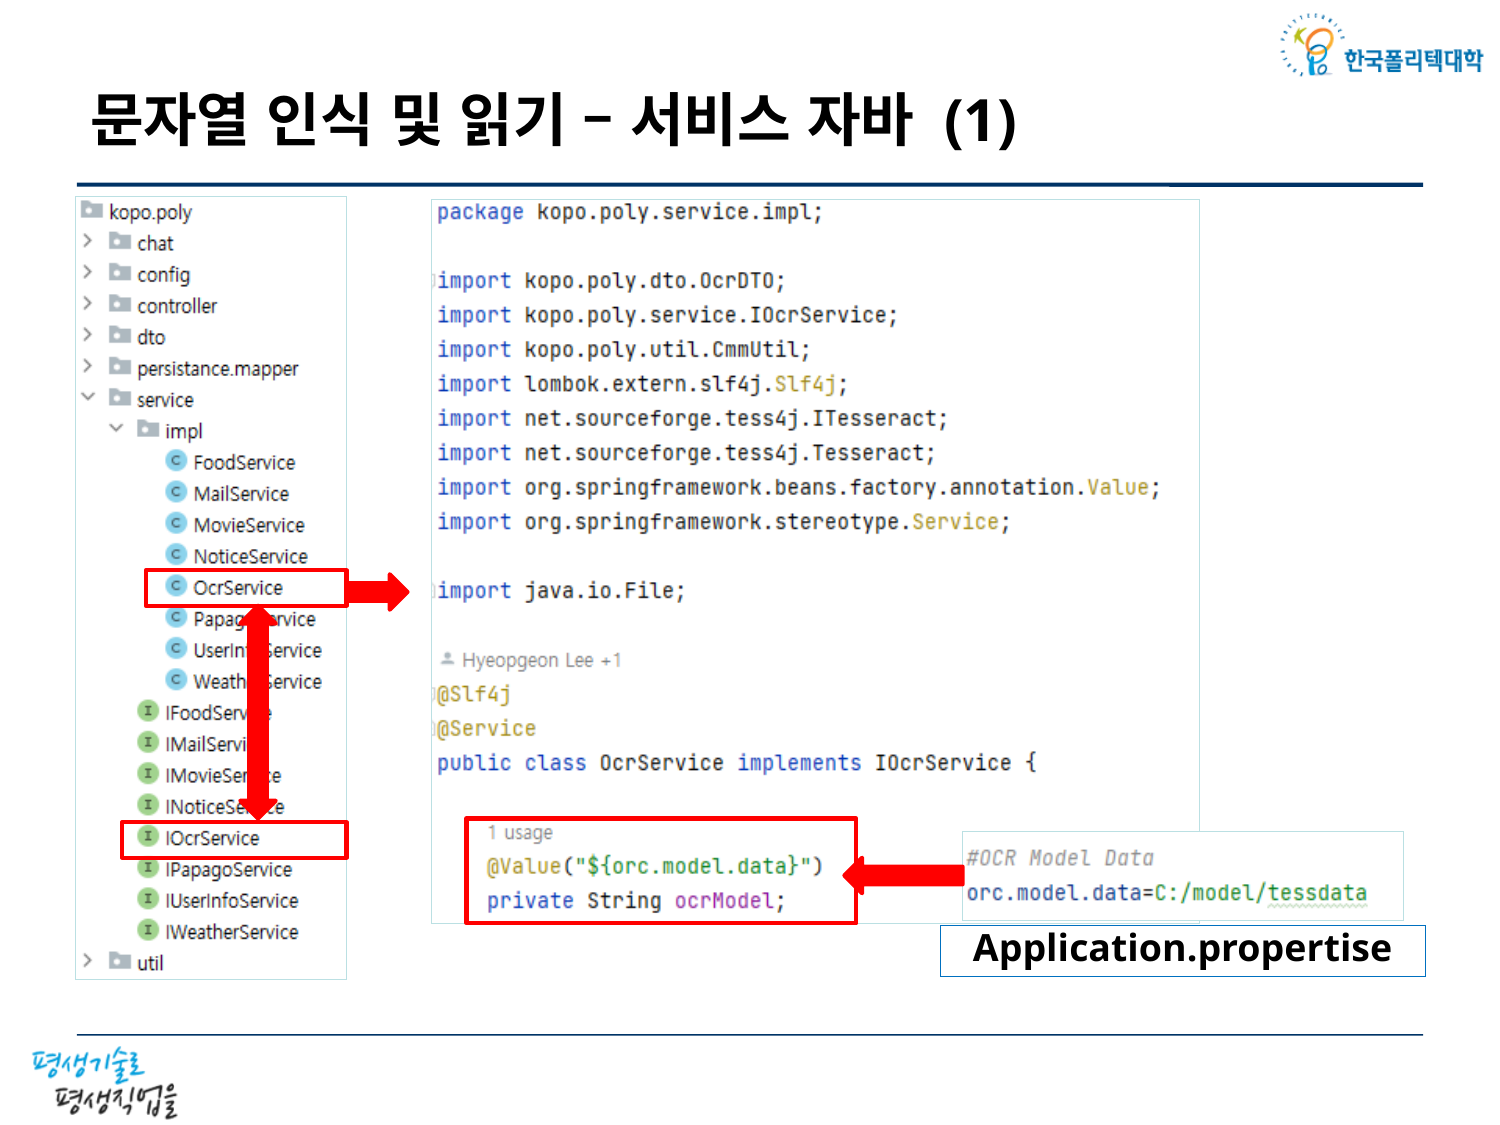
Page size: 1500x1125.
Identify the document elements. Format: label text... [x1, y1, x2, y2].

text_box [351, 572, 410, 612]
title 문자열 인식 및 읽기 – 서비스 자바 (1) [74, 54, 1426, 183]
picture [74, 195, 348, 980]
picture [430, 199, 1404, 924]
picture [1275, 6, 1489, 84]
text_box Application.propertise [940, 925, 1426, 977]
picture [17, 1039, 226, 1122]
